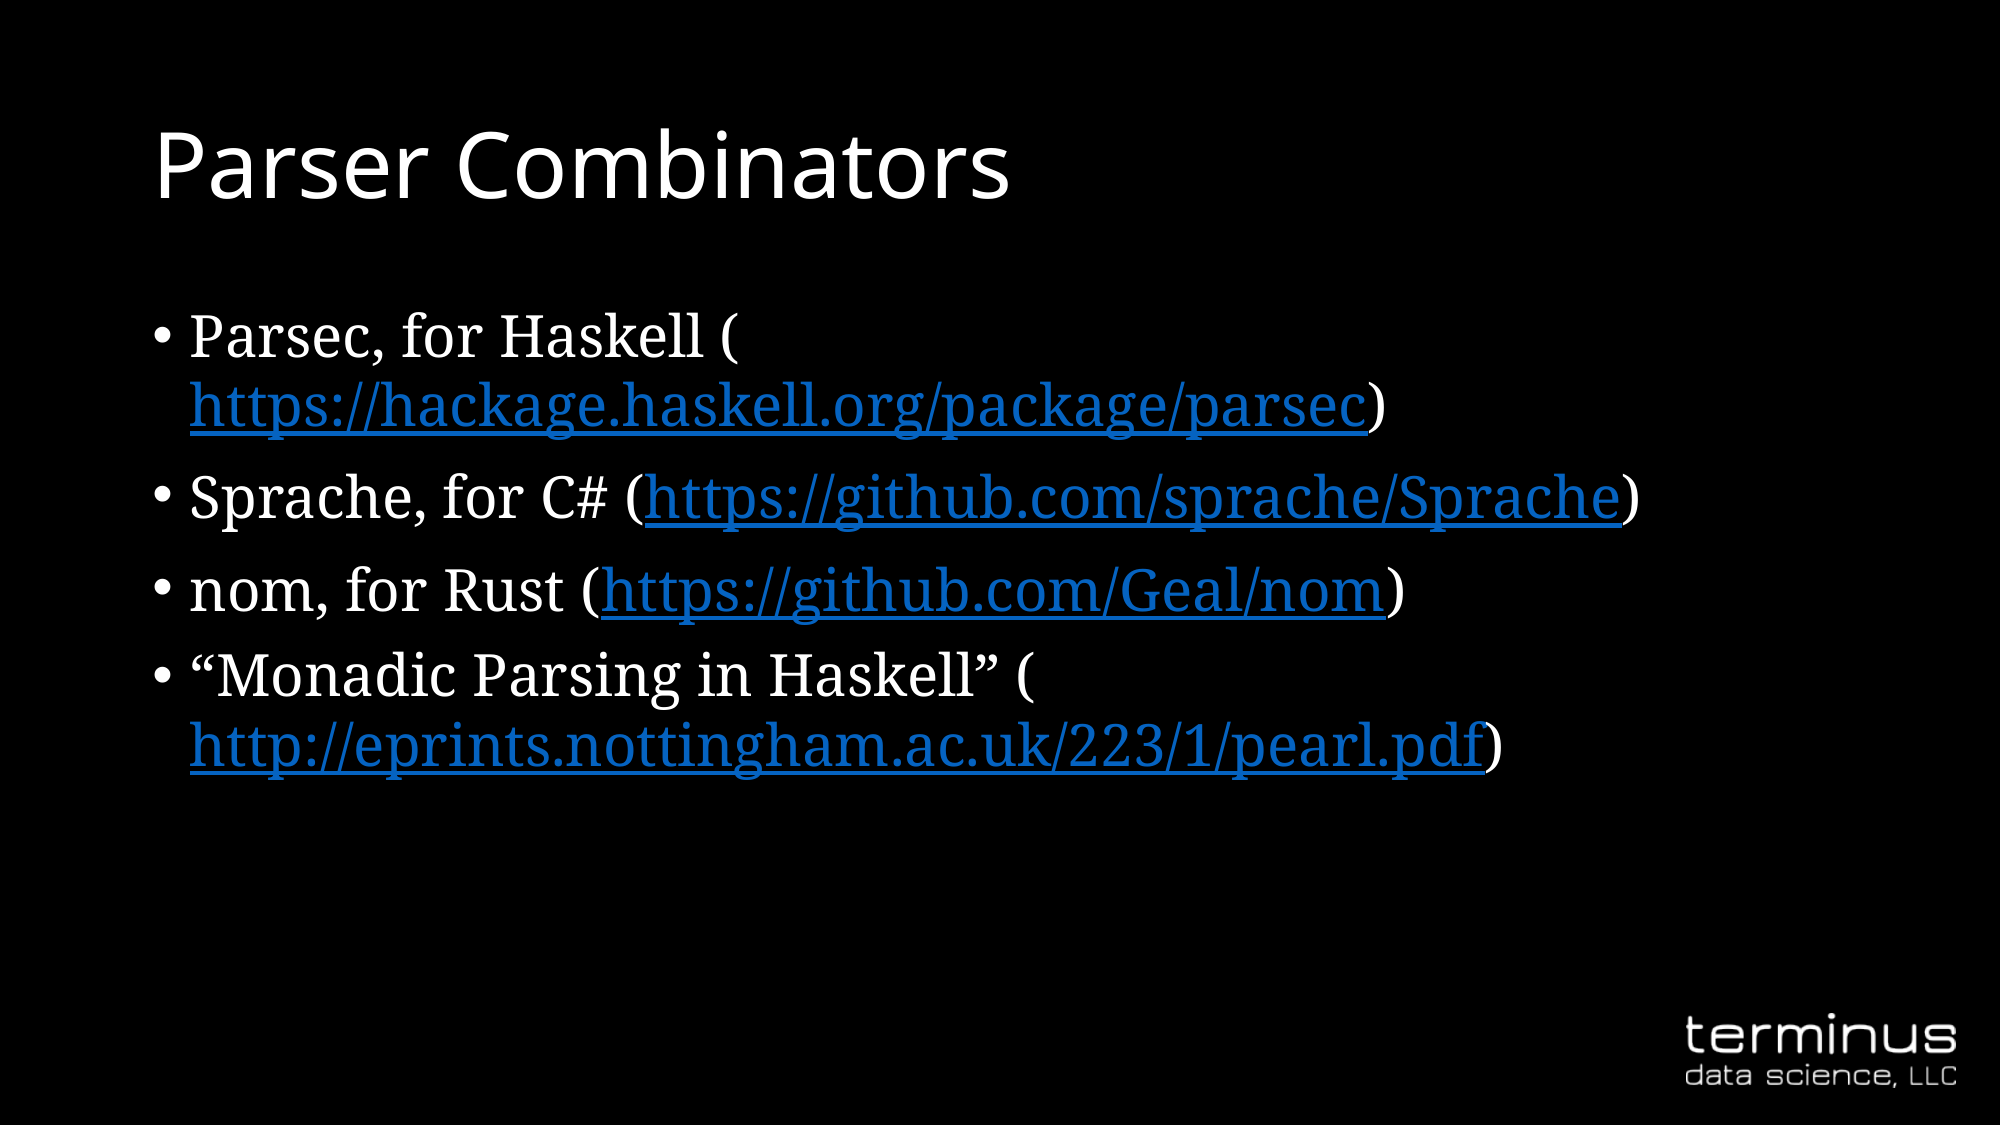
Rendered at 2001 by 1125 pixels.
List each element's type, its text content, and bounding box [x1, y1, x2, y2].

title Parser Combinators [137, 59, 1863, 278]
list Parsec, for Haskell (https://hackage.haskell.org/package/parsec) Sprache, for C# (https://github.com/sprache/Sprache) nom, for Rust (https://github.com/Geal/nom) “Monadic Parsing in Haskell” (http://eprints.nottingham.ac.uk/223/1/pearl.pdf) [137, 299, 1863, 1014]
picture [1686, 1013, 1956, 1088]
